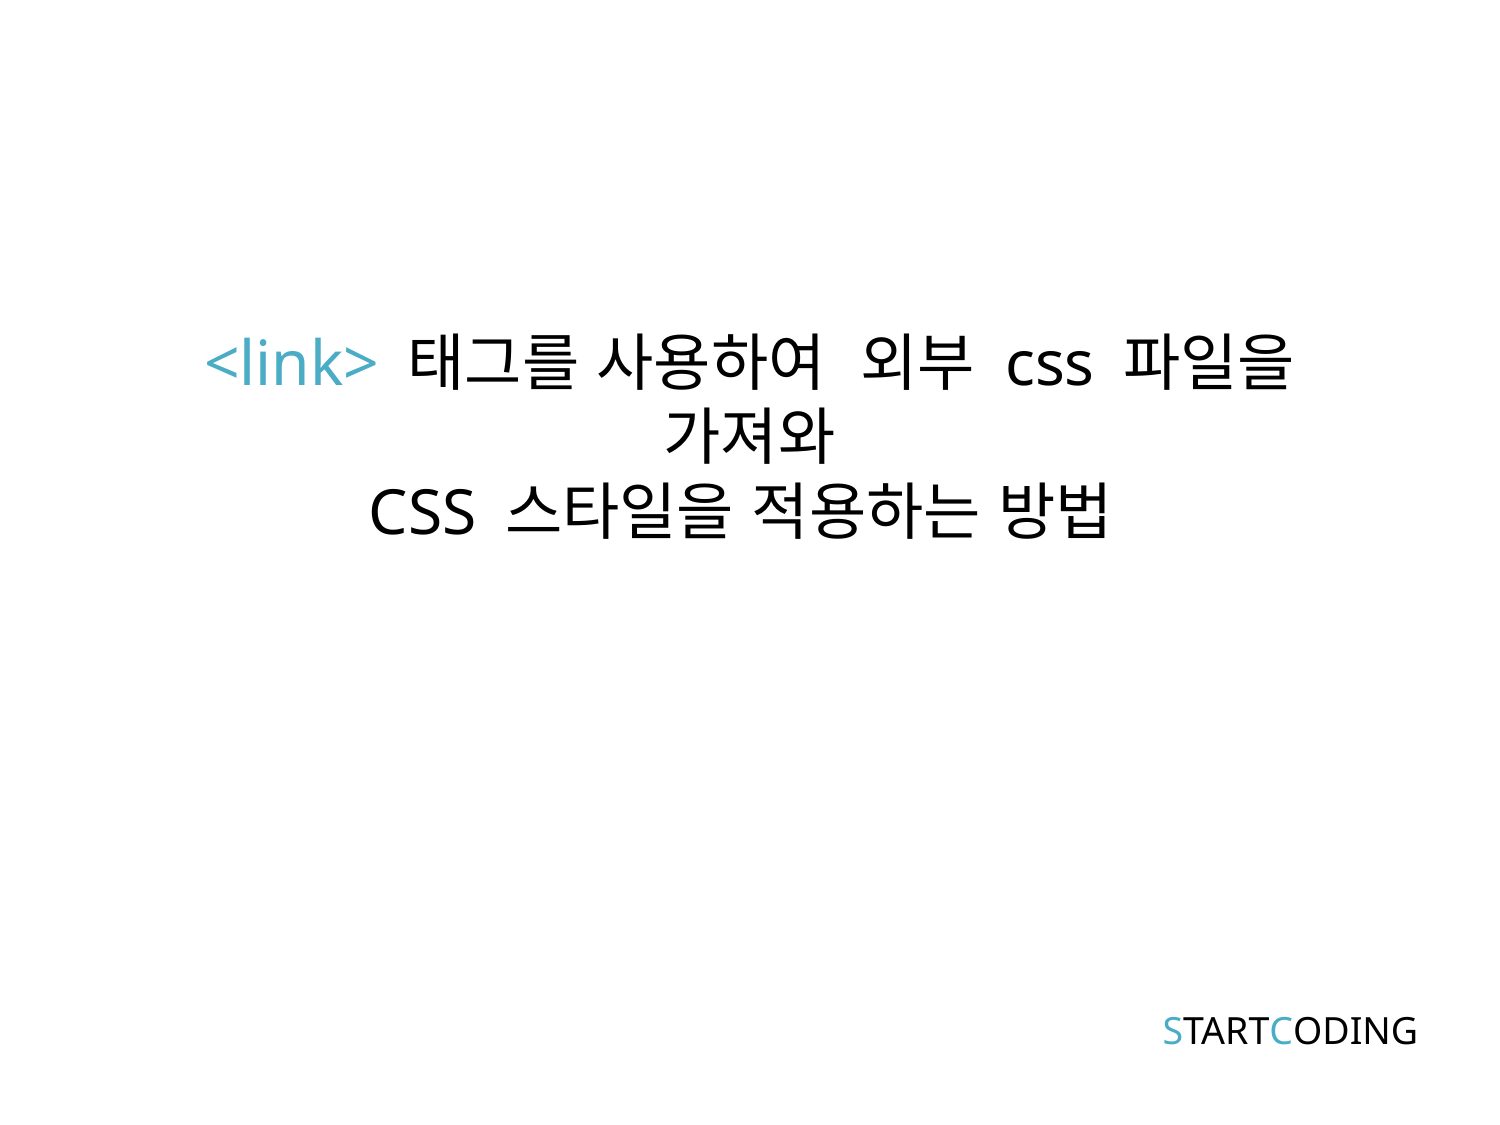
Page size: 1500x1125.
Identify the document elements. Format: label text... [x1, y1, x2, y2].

text_box <link> 태그를 사용하여 외부 css 파일을 가져와 CSS 스타일을 적용하는 방법 [112, 314, 1388, 556]
text_box STARTCODING [1148, 999, 1433, 1060]
